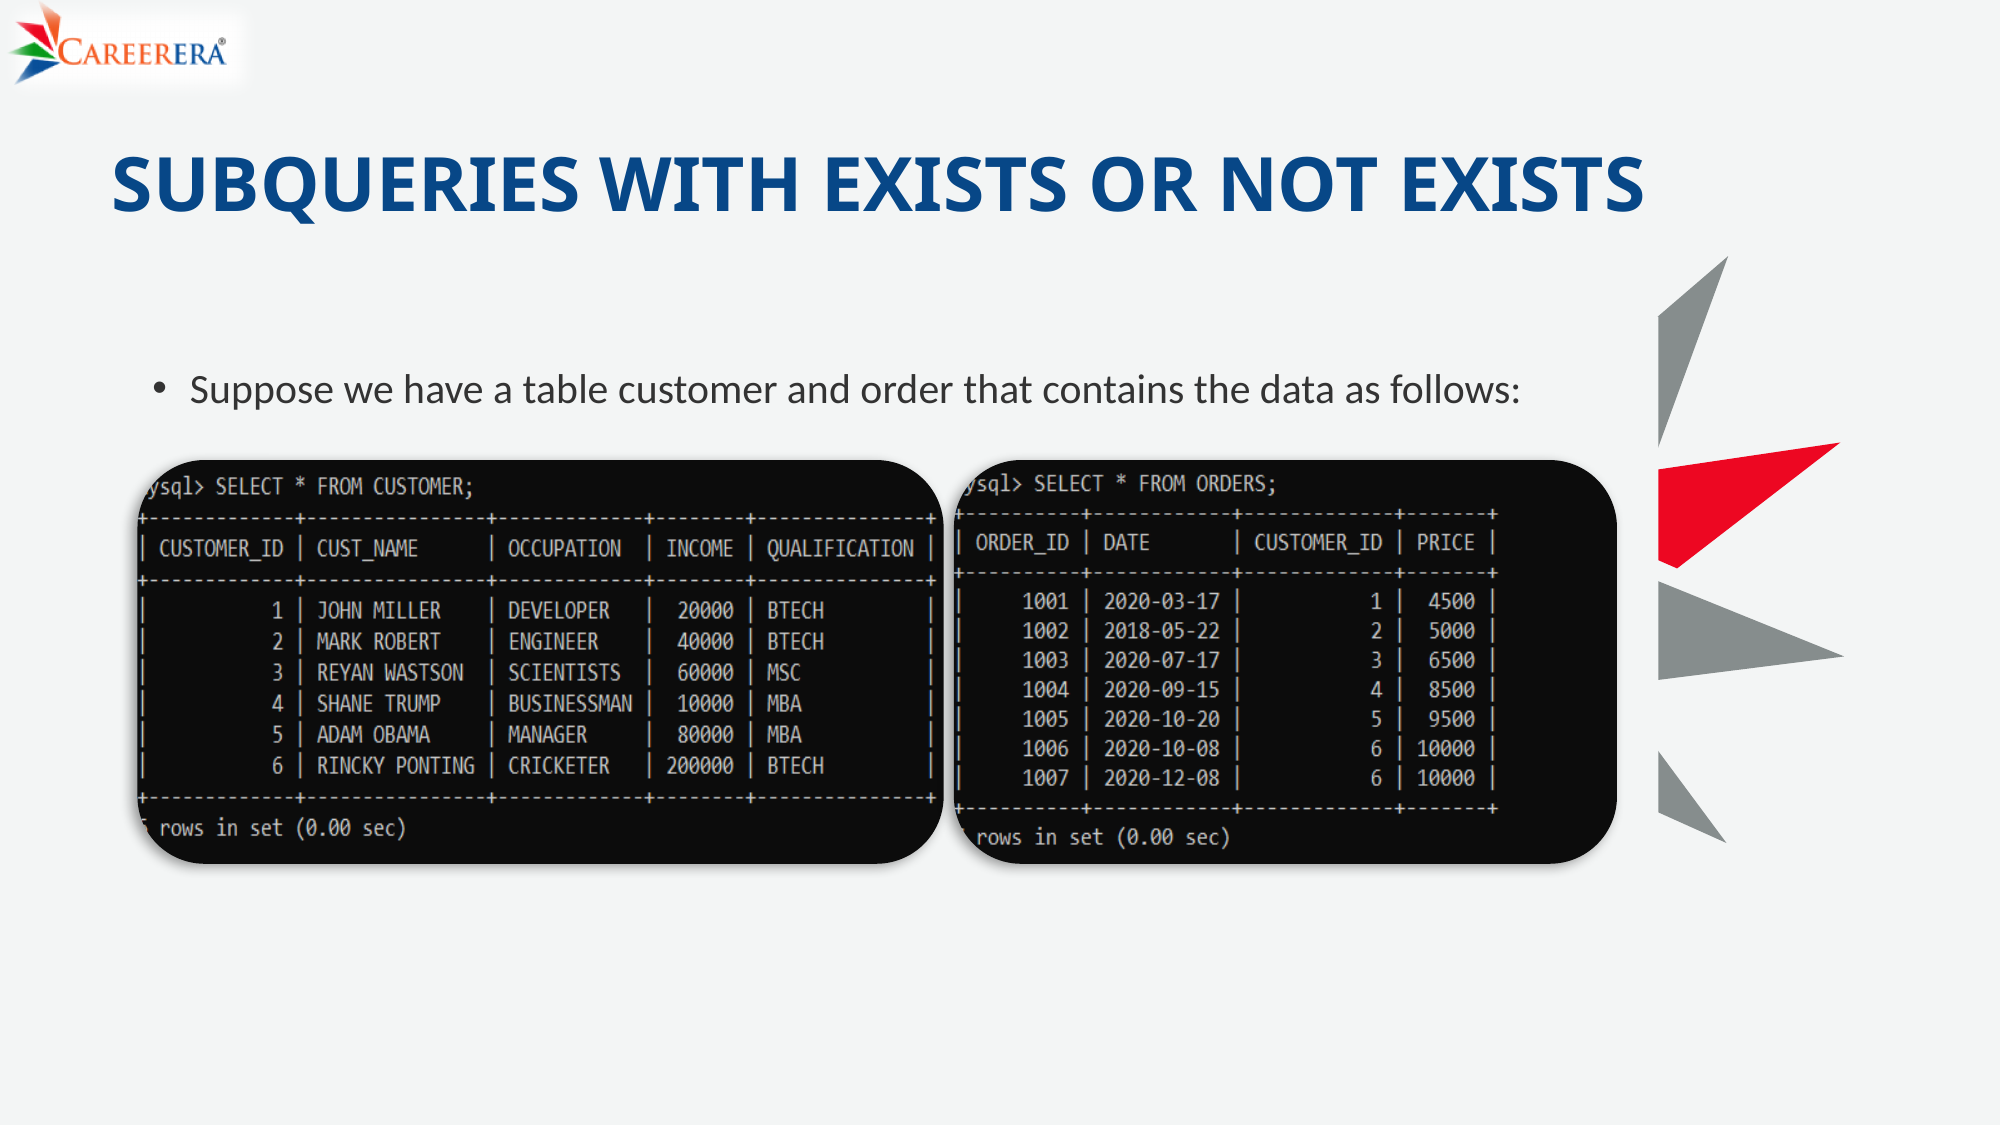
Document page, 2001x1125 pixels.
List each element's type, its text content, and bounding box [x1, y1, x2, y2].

picture [0, 0, 262, 104]
picture [137, 460, 944, 864]
picture [953, 460, 1617, 864]
title SUBQUERIES WITH EXISTS OR NOT EXISTS [70, 94, 1688, 280]
list Suppose we have a table customer and order that contains the data as follows: [137, 316, 1622, 464]
